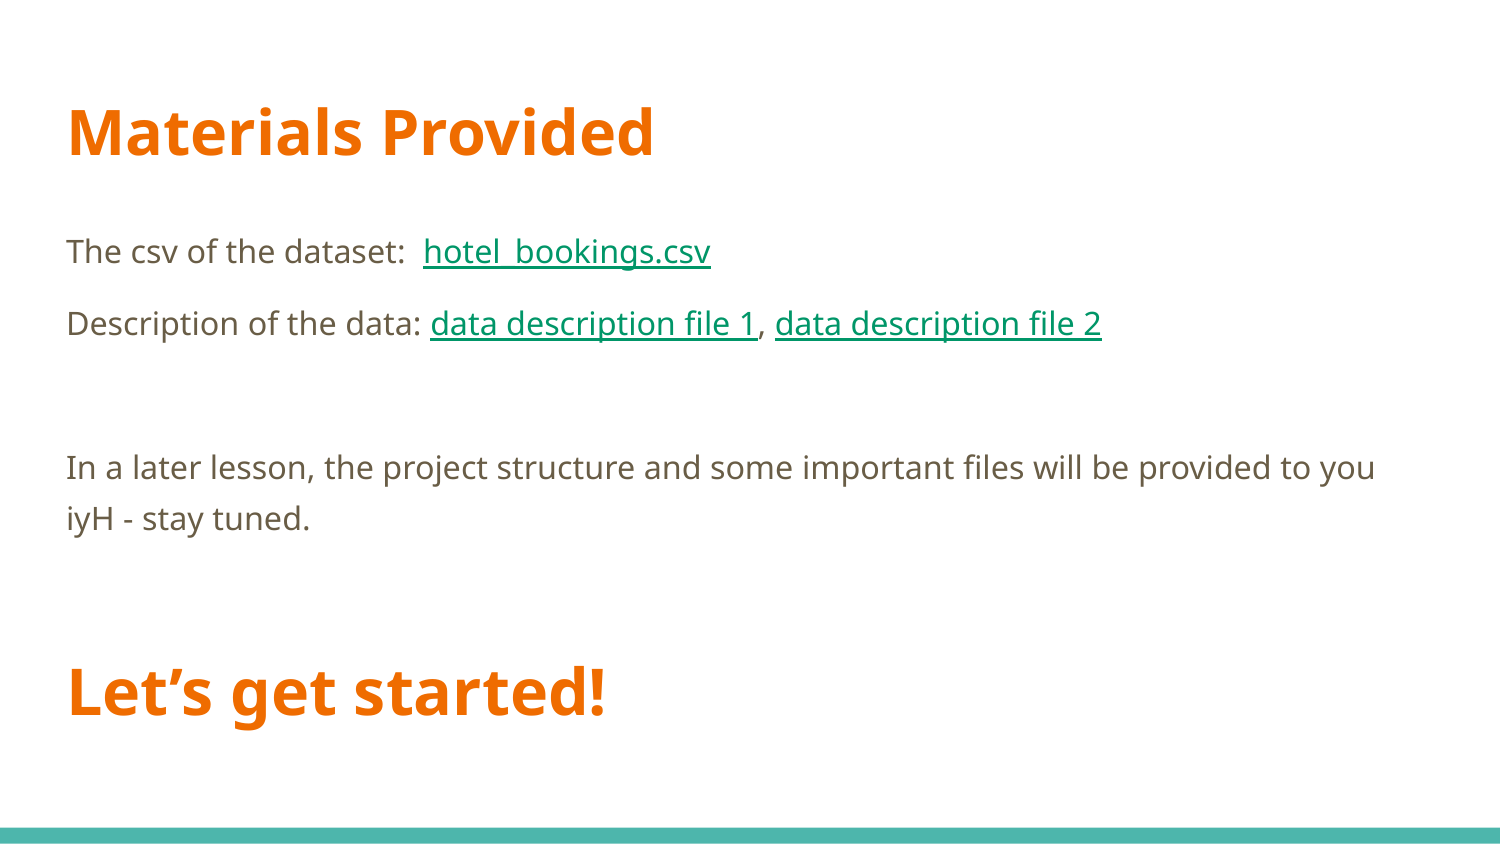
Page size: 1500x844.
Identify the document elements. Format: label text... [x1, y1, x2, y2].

title Materials Provided [51, 72, 1449, 189]
list The csv of the dataset: hotel_bookings.csv Description of the data: data description file 1, data description file 2 In a later lesson, the project structure and some important files will be provided to you iyH - stay tuned. Let’s get started! [51, 207, 1449, 750]
